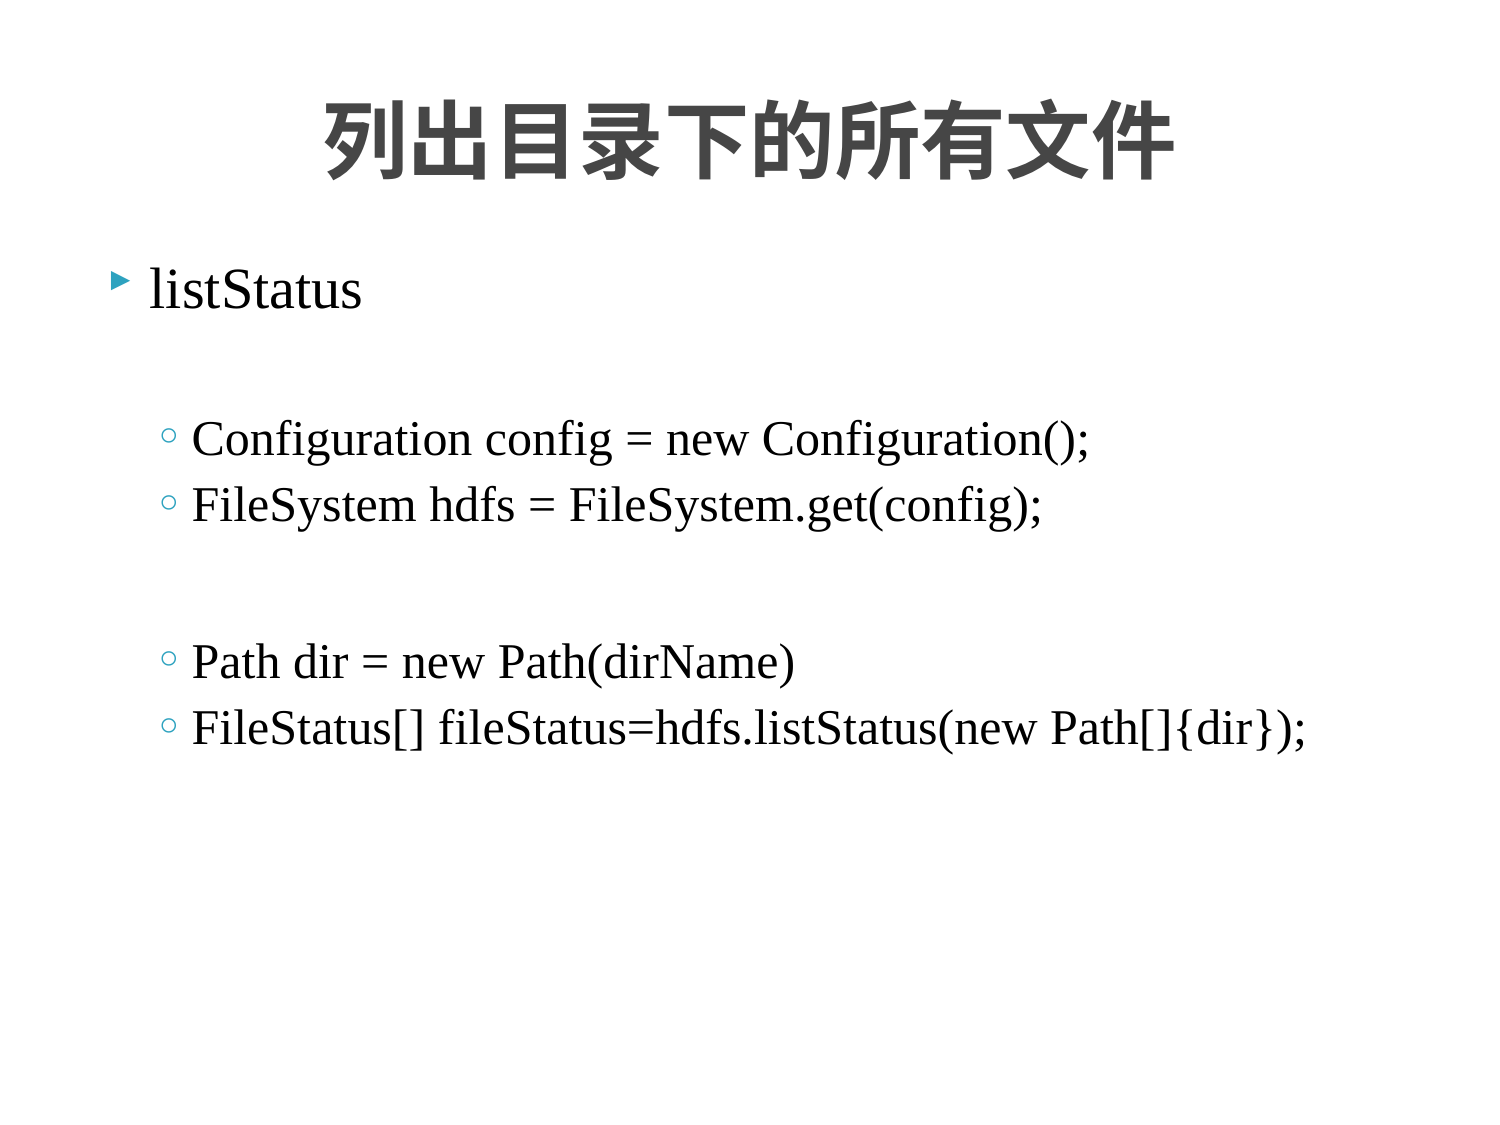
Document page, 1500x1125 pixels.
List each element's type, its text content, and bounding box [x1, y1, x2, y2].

title 列出目录下的所有文件 [75, 45, 1425, 233]
list listStatus Configuration config = new Configuration(); FileSystem hdfs = FileSystem.get(config); Path dir = new Path(dirName) FileStatus[] fileStatus=hdfs.listStatus(new Path[]{dir}); [75, 243, 1425, 986]
